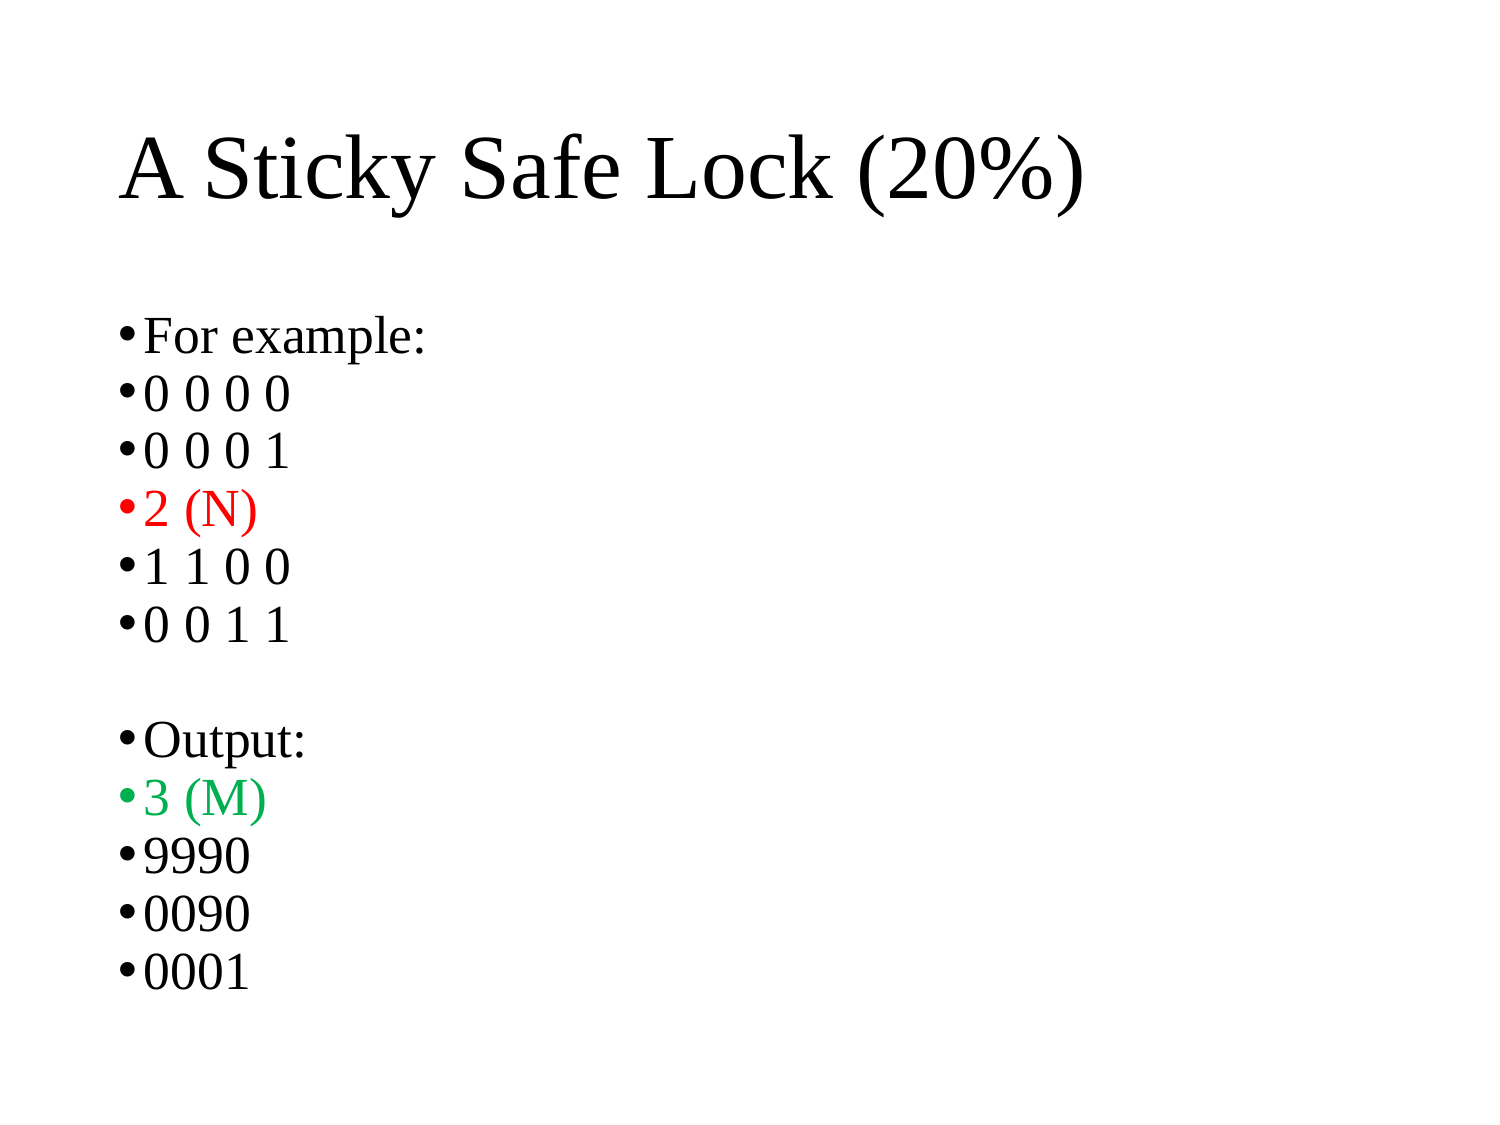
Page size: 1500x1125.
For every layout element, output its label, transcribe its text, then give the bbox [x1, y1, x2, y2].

title A Sticky Safe Lock (20%) [103, 59, 1397, 278]
list For example: 0 0 0 0 0 0 0 1 2 (N) 1 1 0 0 0 0 1 1 Output: 3 (M) 9990 0090 0001 [103, 299, 1397, 1014]
